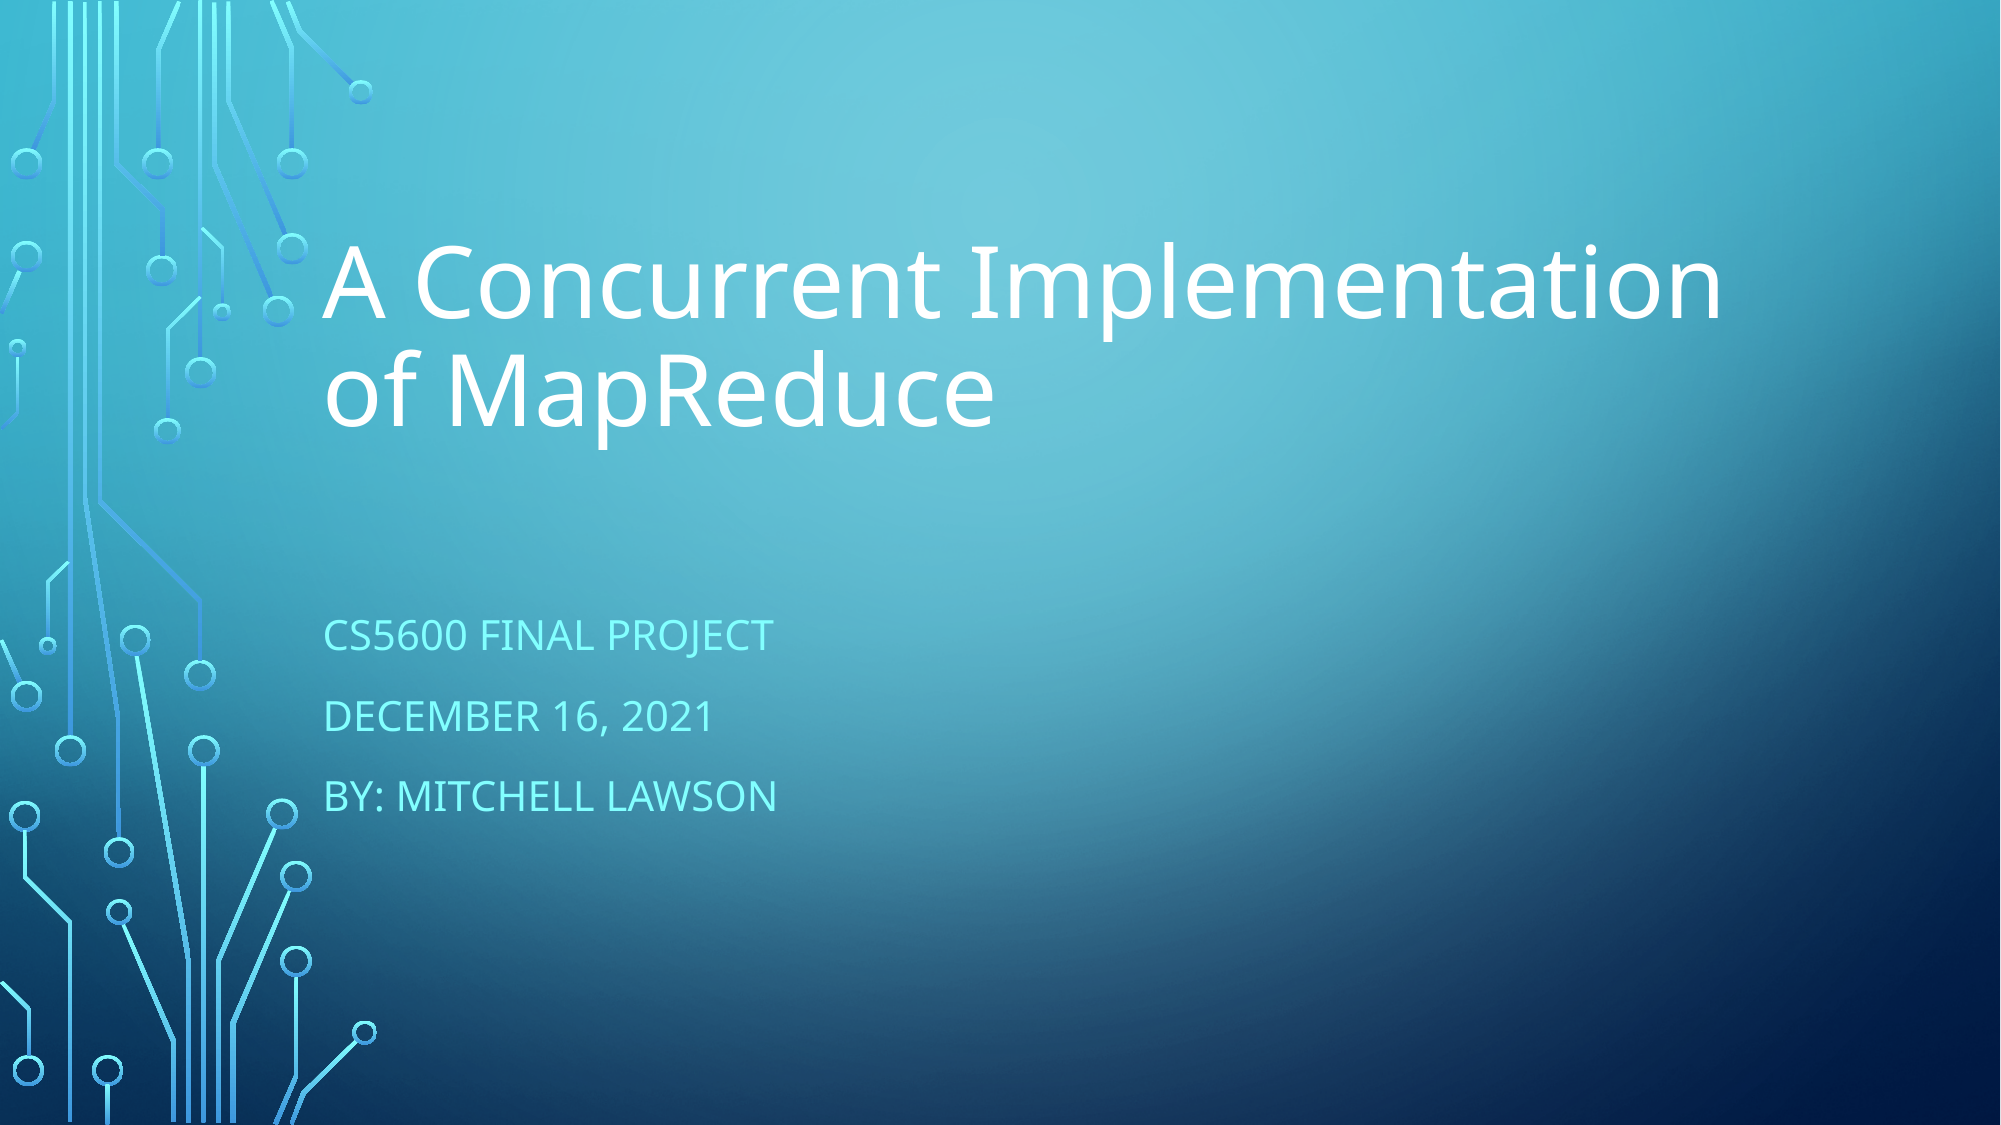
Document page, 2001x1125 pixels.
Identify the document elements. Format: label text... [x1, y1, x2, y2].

subtitle CS5600 Final Project December 16, 2021 By: Mitchell Lawson [307, 590, 1750, 863]
title A Concurrent Implementation of MapReduce [307, 184, 1750, 576]
